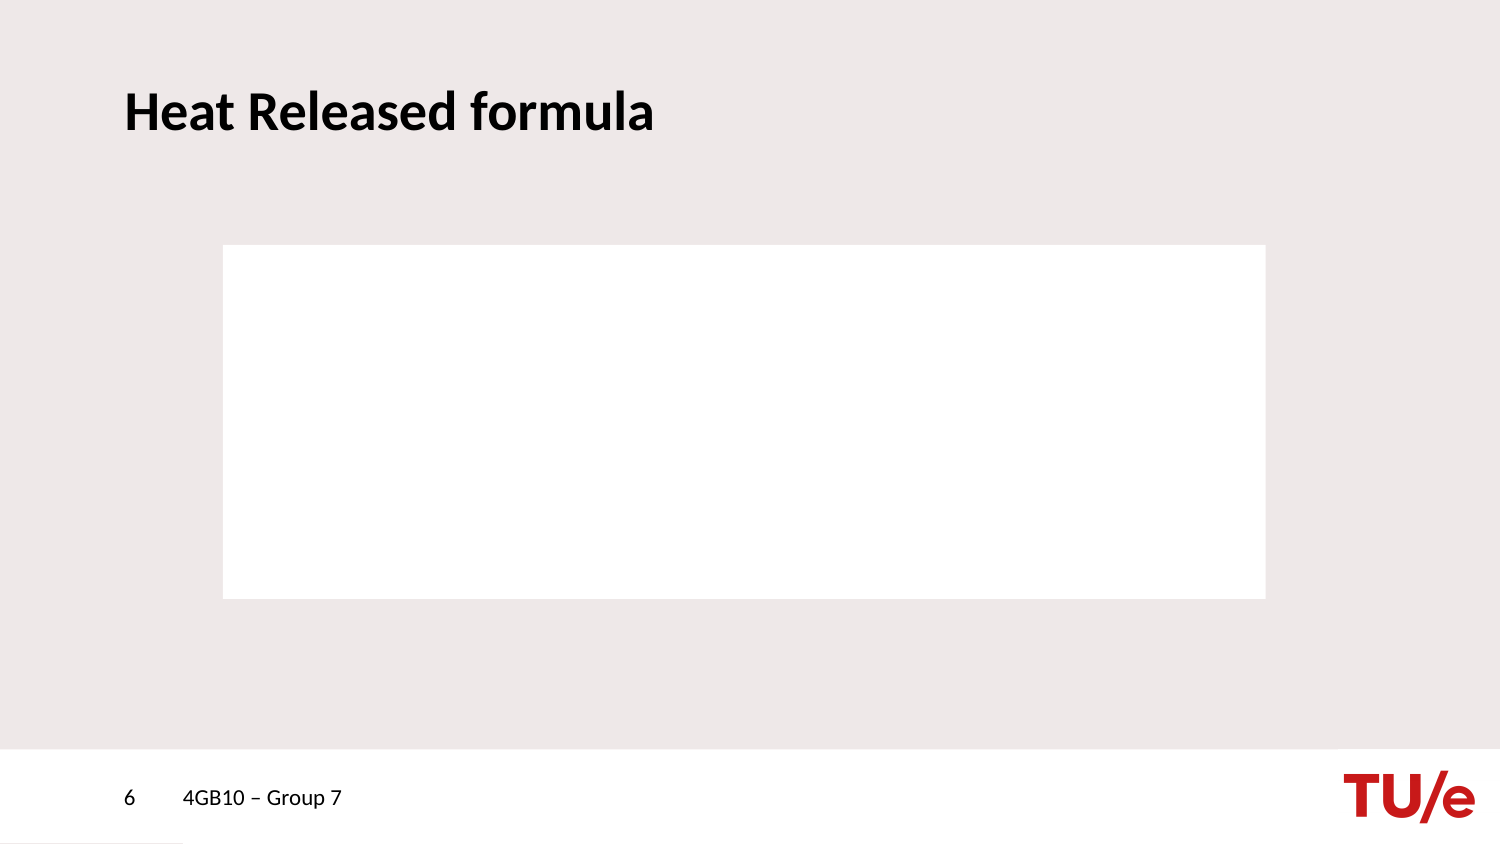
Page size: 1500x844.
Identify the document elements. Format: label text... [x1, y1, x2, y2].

picture [1339, 749, 1500, 844]
title Heat Released formula [124, 85, 1364, 174]
slide_number 6 [0, 749, 183, 844]
footer 4GB10 – Group 7 [183, 749, 1339, 844]
